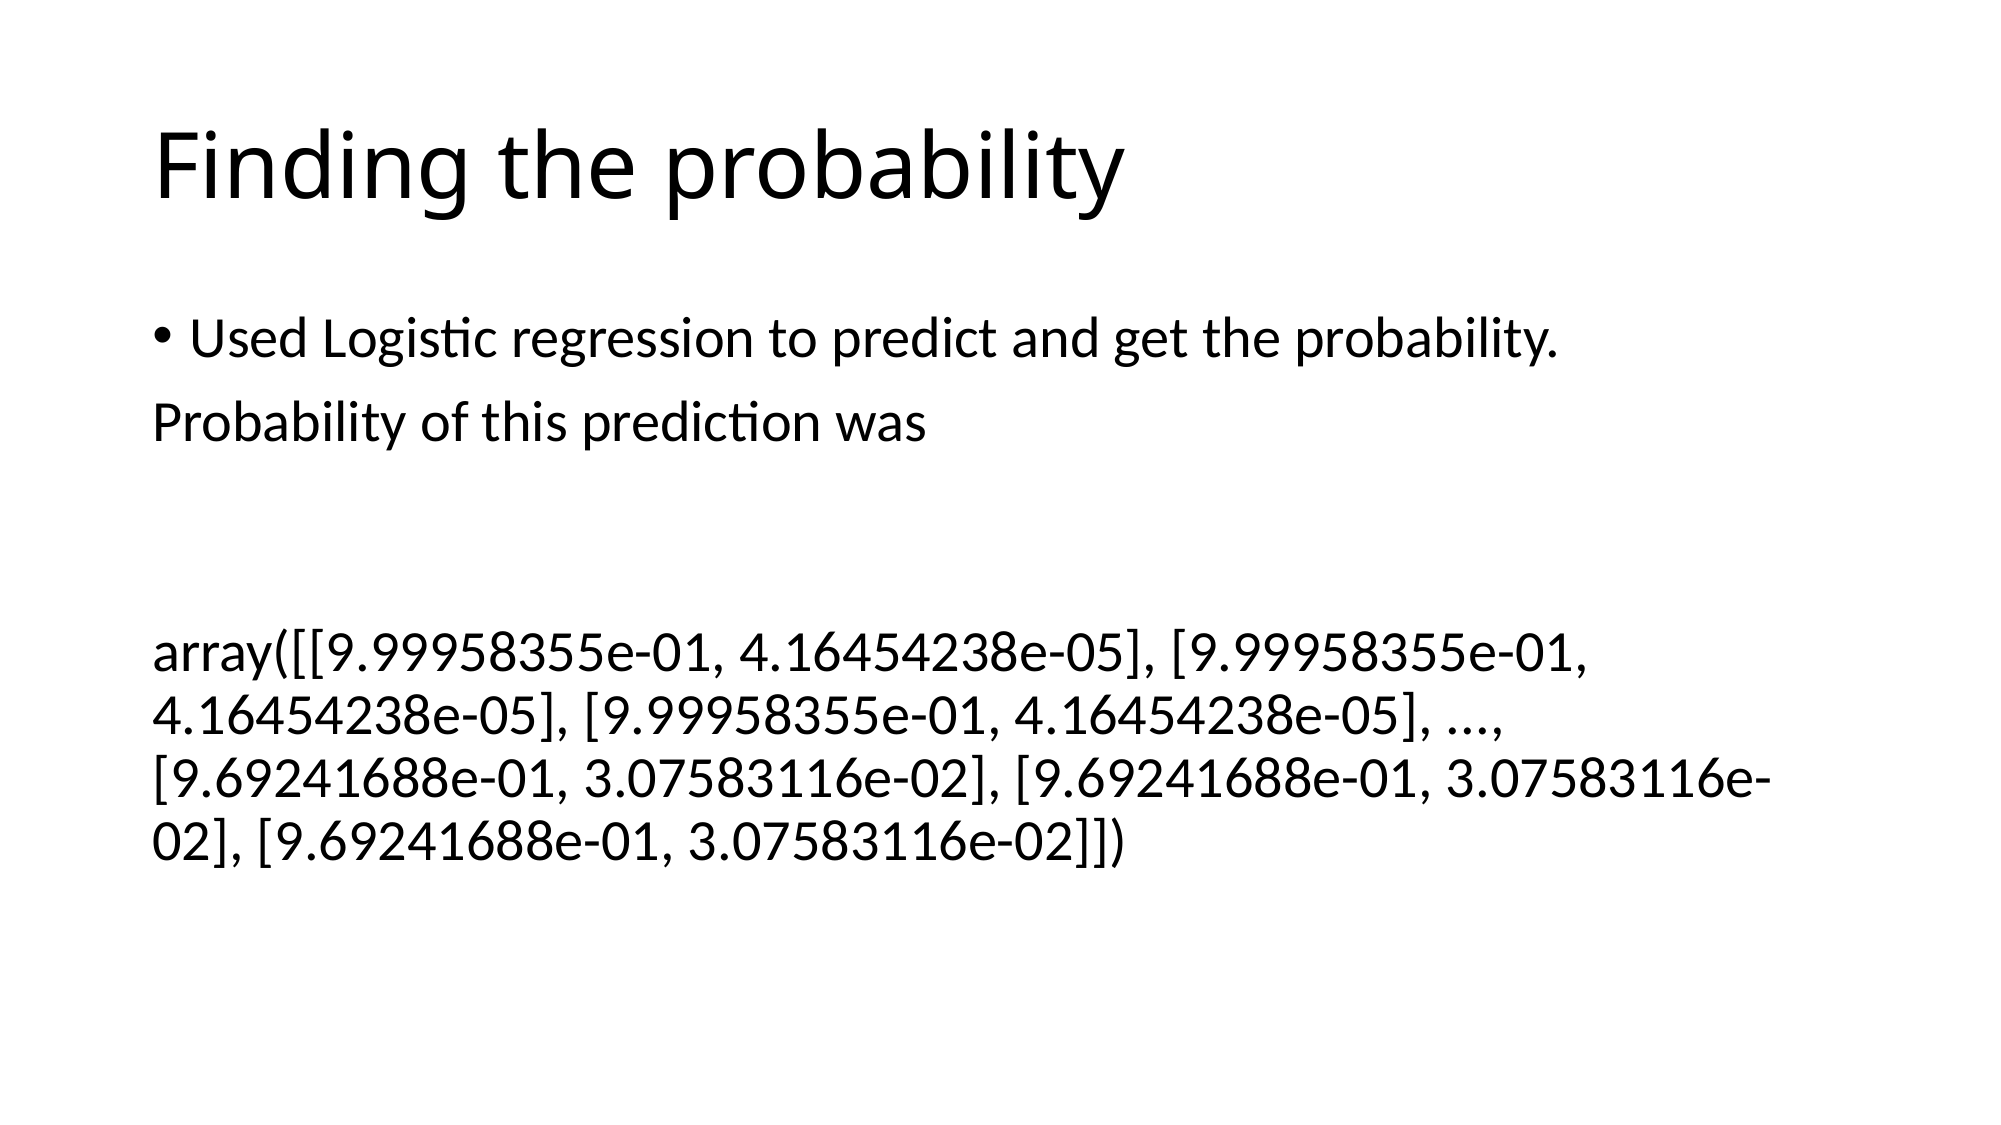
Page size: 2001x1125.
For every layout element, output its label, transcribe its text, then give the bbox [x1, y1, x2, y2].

list Used Logistic regression to predict and get the probability. Probability of this prediction was array([[9.99958355e-01, 4.16454238e-05], [9.99958355e-01, 4.16454238e-05], [9.99958355e-01, 4.16454238e-05], ..., [9.69241688e-01, 3.07583116e-02], [9.69241688e-01, 3.07583116e-02], [9.69241688e-01, 3.07583116e-02]]) [137, 299, 1863, 1014]
title Finding the probability [137, 59, 1863, 278]
